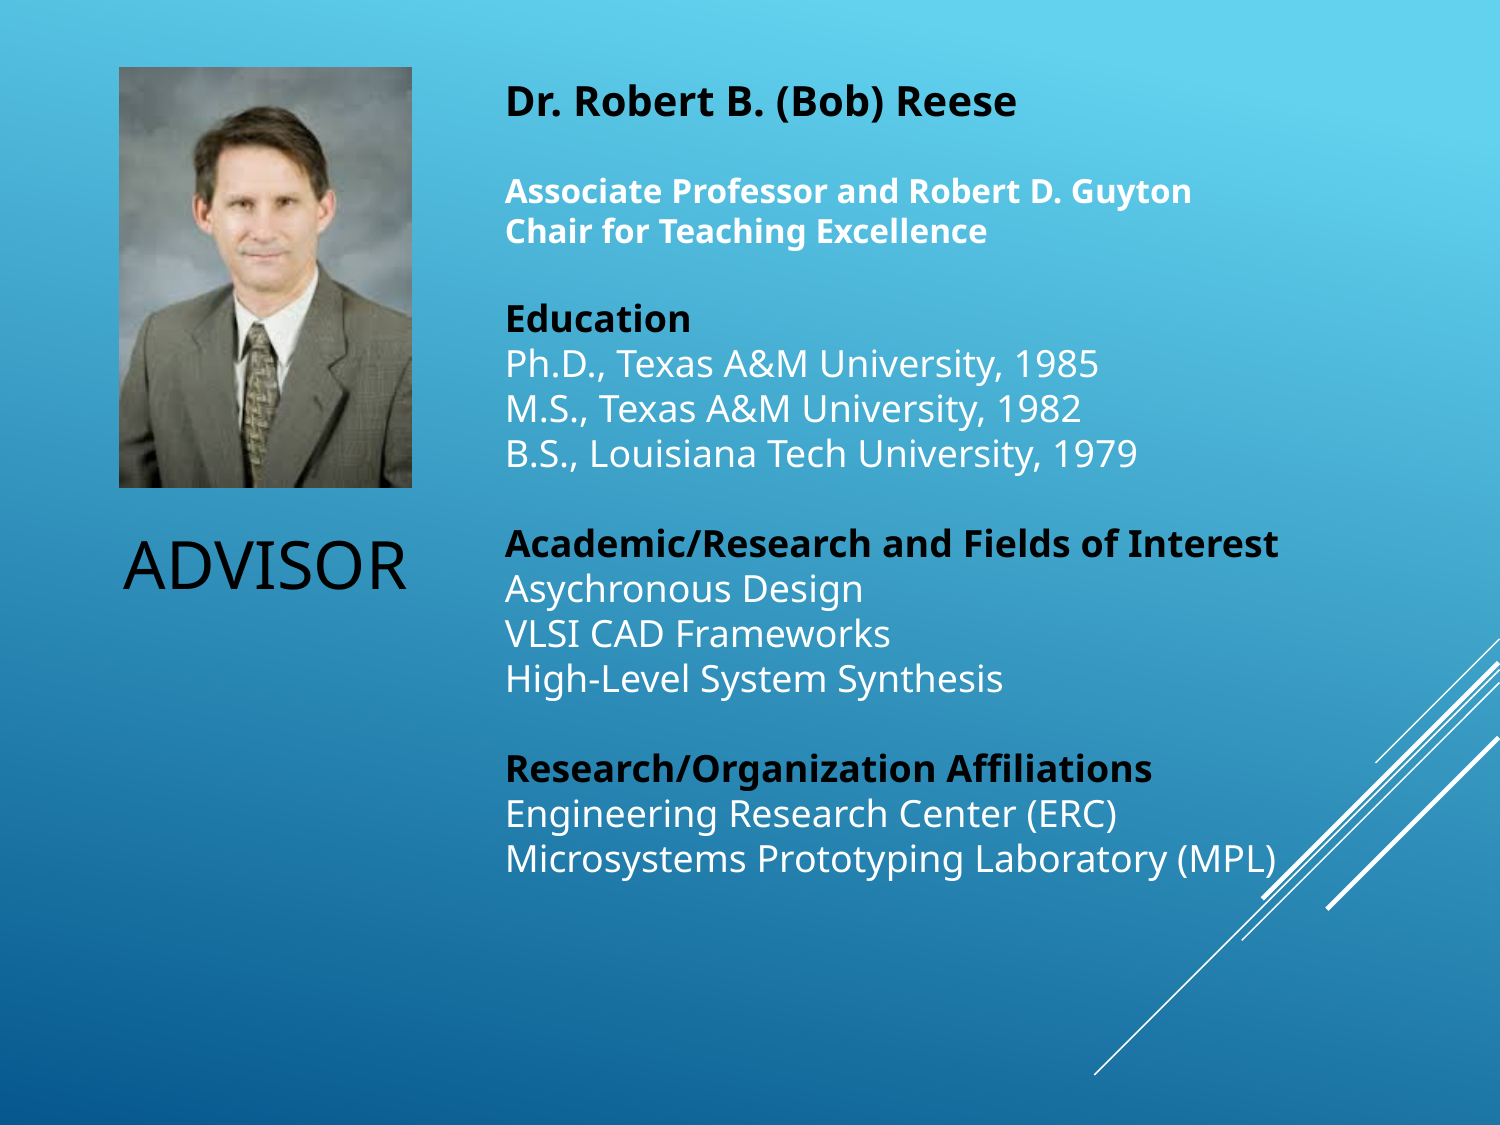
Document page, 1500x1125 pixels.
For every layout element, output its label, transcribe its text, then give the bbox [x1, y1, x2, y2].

picture [118, 67, 412, 489]
text_box Dr. Robert B. (Bob) Reese Associate Professor and Robert D. Guyton Chair for Teaching Excellence Education Ph.D., Texas A&M University, 1985 M.S., Texas A&M University, 1982 B.S., Louisiana Tech University, 1979 Academic/Research and Fields of Interest Asychronous Design VLSI CAD Frameworks High-Level System Synthesis Research/Organization Affiliations Engineering Research Center (ERC) Microsystems Prototyping Laboratory (MPL) [489, 67, 1299, 936]
title ADVISOR [108, 499, 489, 626]
